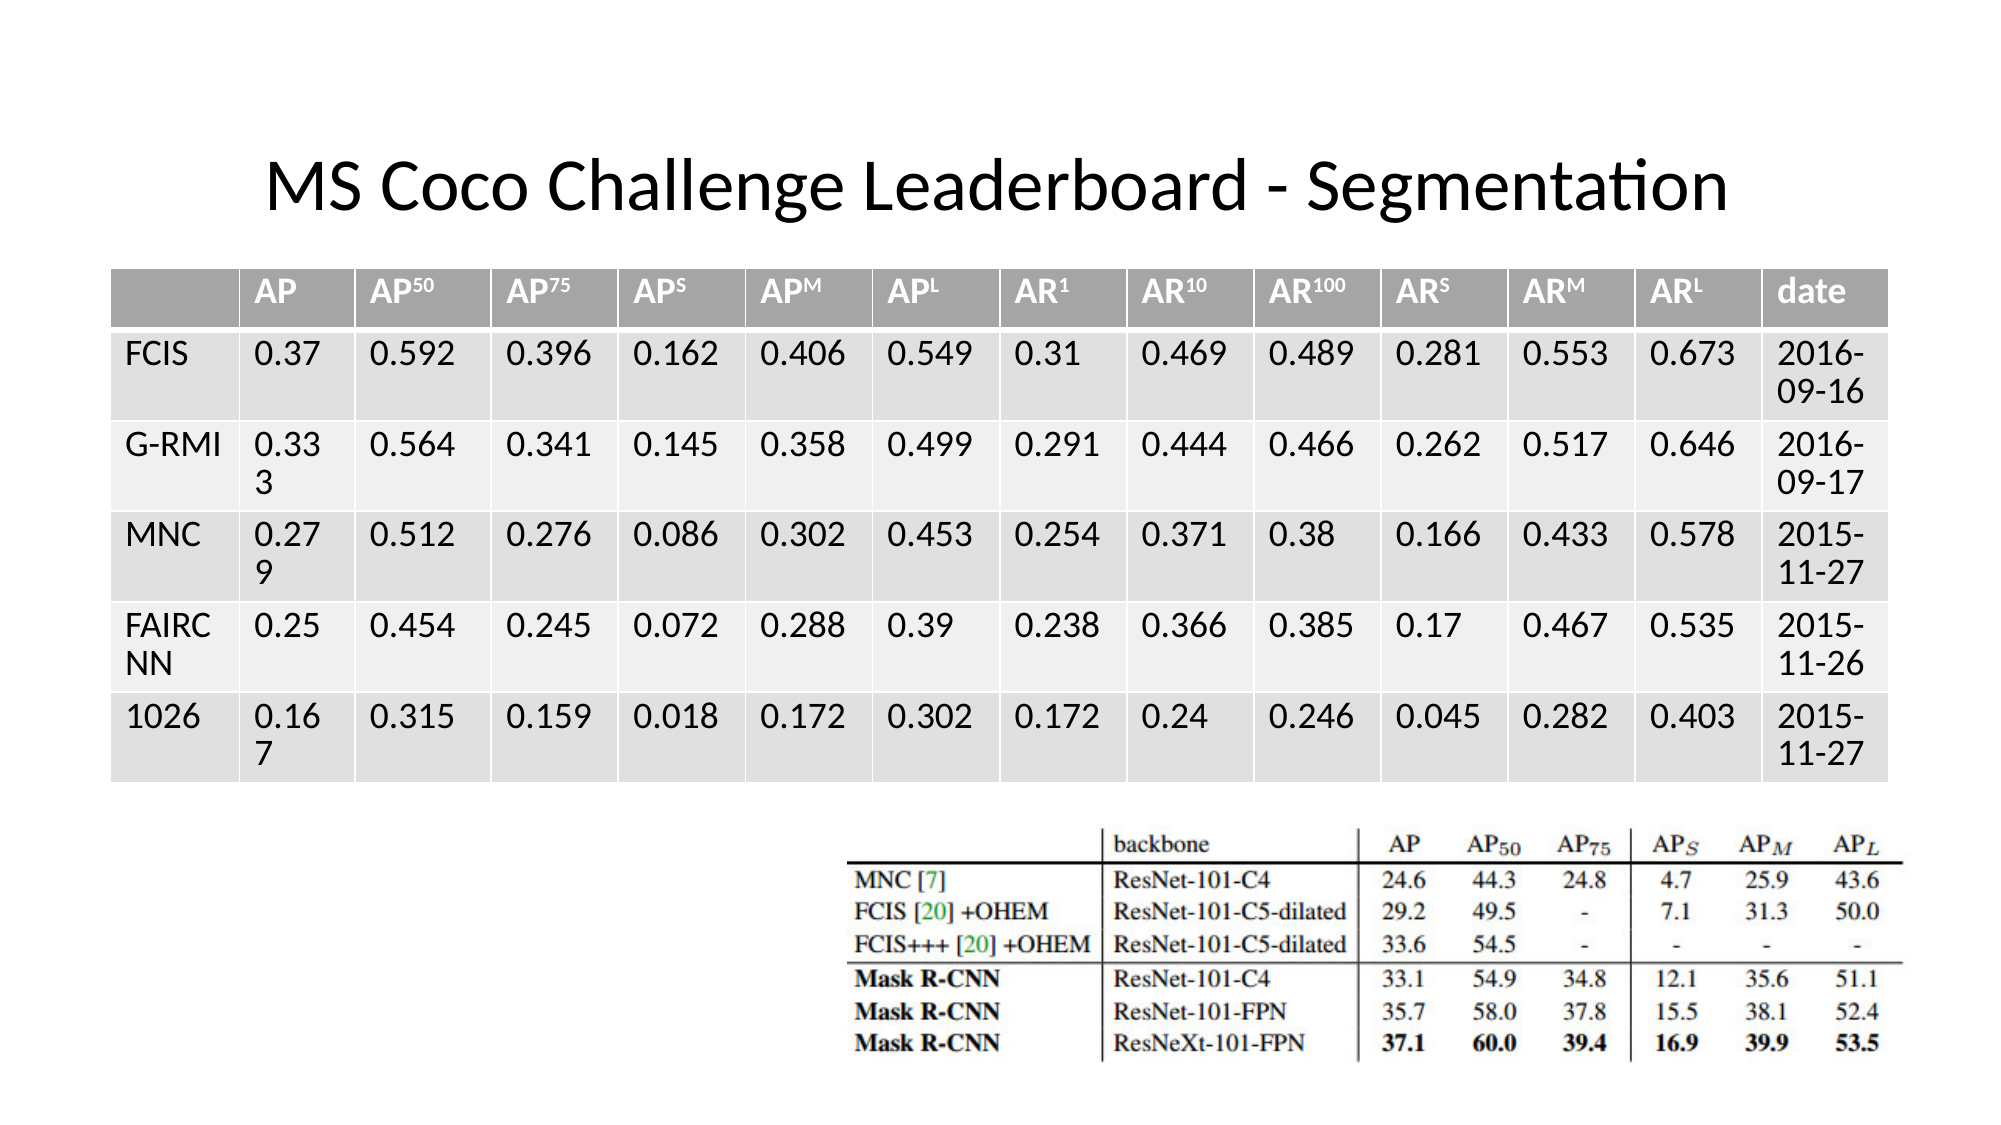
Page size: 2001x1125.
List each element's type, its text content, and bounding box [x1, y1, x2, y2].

table_cell 0.245 [492, 603, 617, 691]
table_cell 0.333 [240, 422, 354, 510]
table_cell 0.454 [356, 603, 490, 691]
table_cell 0.469 [1128, 333, 1253, 420]
table_header AP [240, 269, 354, 327]
table_cell 0.238 [1001, 603, 1126, 691]
table_cell 0.403 [1636, 693, 1761, 782]
table_header ARL [1636, 269, 1761, 327]
table_cell 0.38 [1255, 512, 1380, 601]
table_cell 0.564 [356, 422, 490, 510]
table_cell 0.578 [1636, 512, 1761, 601]
table_cell 0.072 [619, 603, 745, 691]
table_cell 0.37 [240, 333, 354, 420]
table_cell 2015-11-27 [1763, 512, 1888, 601]
table_cell 0.444 [1128, 422, 1253, 510]
table_cell 0.276 [492, 512, 617, 601]
table_cell 2015-11-26 [1763, 603, 1888, 691]
table_header APS [619, 269, 745, 327]
table_cell 0.385 [1255, 603, 1380, 691]
table_cell 0.396 [492, 333, 617, 420]
table_cell 0.145 [619, 422, 745, 510]
table_cell 0.592 [356, 333, 490, 420]
table_cell 0.39 [873, 603, 999, 691]
table_cell 0.25 [240, 603, 354, 691]
table_cell 0.535 [1636, 603, 1761, 691]
table_header APM [746, 269, 872, 327]
table_header [111, 269, 239, 327]
table_cell 0.282 [1509, 693, 1634, 782]
table_cell 0.246 [1255, 693, 1380, 782]
table_cell 0.499 [873, 422, 999, 510]
table_cell 0.172 [746, 693, 872, 782]
table_cell 0.17 [1382, 603, 1507, 691]
table_cell 0.086 [619, 512, 745, 601]
table_header AR10 [1128, 269, 1253, 327]
table_cell 0.315 [356, 693, 490, 782]
table_cell 0.358 [746, 422, 872, 510]
table_header ARS [1382, 269, 1507, 327]
table_header AP50 [356, 269, 490, 327]
table_cell 0.166 [1382, 512, 1507, 601]
table_cell FAIRCNN [111, 603, 239, 691]
table_cell 0.262 [1382, 422, 1507, 510]
table_cell 0.512 [356, 512, 490, 601]
table_header AR1 [1001, 269, 1126, 327]
table_cell 0.489 [1255, 333, 1380, 420]
table_cell 0.172 [1001, 693, 1126, 782]
table_cell 0.24 [1128, 693, 1253, 782]
table_cell 0.646 [1636, 422, 1761, 510]
table_cell 0.254 [1001, 512, 1126, 601]
table_cell 0.291 [1001, 422, 1126, 510]
table_cell FCIS [111, 333, 239, 420]
table_cell 0.279 [240, 512, 354, 601]
table_cell 0.31 [1001, 333, 1126, 420]
table_cell 0.159 [492, 693, 617, 782]
table_cell 0.162 [619, 333, 745, 420]
table_header AP75 [492, 269, 617, 327]
table_cell 0.453 [873, 512, 999, 601]
table_cell 0.467 [1509, 603, 1634, 691]
table_cell 0.553 [1509, 333, 1634, 420]
table_cell 0.018 [619, 693, 745, 782]
table_header APL [873, 269, 999, 327]
table_cell G-RMI [111, 422, 239, 510]
table_cell 0.466 [1255, 422, 1380, 510]
table_header date [1763, 269, 1888, 327]
table_cell 0.433 [1509, 512, 1634, 601]
table_cell 0.302 [873, 693, 999, 782]
table_cell 2015-11-27 [1763, 693, 1888, 782]
table_cell 0.281 [1382, 333, 1507, 420]
table_cell 1026 [111, 693, 239, 782]
table_cell 0.673 [1636, 333, 1761, 420]
table_header ARM [1509, 269, 1634, 327]
table_cell 0.302 [746, 512, 872, 601]
picture [847, 813, 1915, 1078]
table_cell 0.549 [873, 333, 999, 420]
table_cell 2016-09-16 [1763, 333, 1888, 420]
text_box MS Coco Challenge Leaderboard - Segmentation [250, 127, 1750, 233]
table_cell 0.045 [1382, 693, 1507, 782]
table_cell MNC [111, 512, 239, 601]
table_cell 2016-09-17 [1763, 422, 1888, 510]
table_cell 0.366 [1128, 603, 1253, 691]
table_cell 0.341 [492, 422, 617, 510]
table_cell 0.288 [746, 603, 872, 691]
table_header AR100 [1255, 269, 1380, 327]
table_cell 0.167 [240, 693, 354, 782]
table_cell 0.406 [746, 333, 872, 420]
table_cell 0.371 [1128, 512, 1253, 601]
table_cell 0.517 [1509, 422, 1634, 510]
